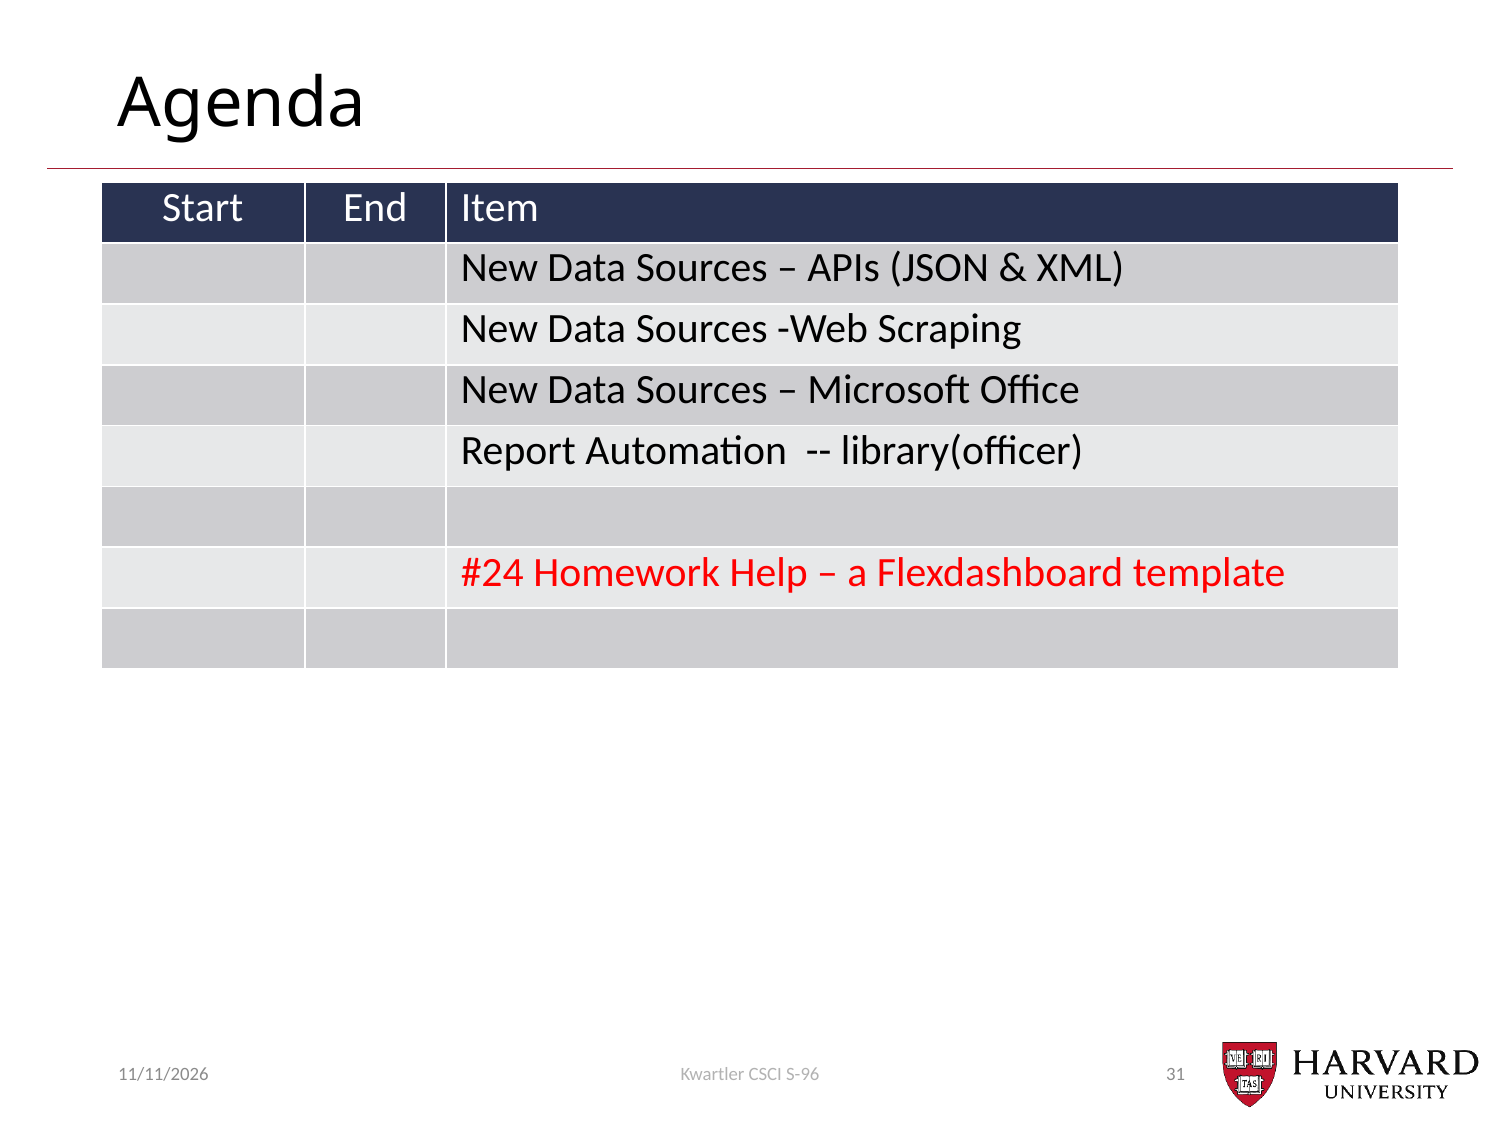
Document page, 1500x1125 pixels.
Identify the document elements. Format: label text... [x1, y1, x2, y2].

table_header Item [447, 183, 1398, 242]
table_cell [102, 244, 304, 303]
title Agenda [103, 59, 1397, 157]
footer Kwartler CSCI S-96 [496, 1042, 1004, 1103]
table_cell [306, 305, 445, 364]
slide_number 31 [1059, 1042, 1200, 1103]
table_cell [447, 609, 1398, 668]
table_cell New Data Sources – APIs (JSON & XML) [447, 244, 1398, 303]
table_cell New Data Sources -Web Scraping [447, 305, 1398, 364]
table_cell [102, 426, 304, 486]
table_header Start [102, 183, 304, 242]
table_cell New Data Sources – Microsoft Office [447, 366, 1398, 425]
table_cell [306, 609, 445, 668]
table_cell [306, 487, 445, 546]
table_cell [102, 548, 304, 607]
table_cell [447, 487, 1398, 546]
table_cell [306, 548, 445, 607]
table_cell [306, 244, 445, 303]
table_cell [306, 426, 445, 486]
table_header End [306, 183, 445, 242]
table_cell #24 Homework Help – a Flexdashboard template [447, 548, 1398, 607]
table_cell [306, 366, 445, 425]
picture [1200, 1024, 1500, 1125]
table_cell [102, 487, 304, 546]
table_cell Report Automation -- library(officer) [447, 426, 1398, 486]
table_cell [102, 609, 304, 668]
table_cell [102, 305, 304, 364]
table_cell [102, 366, 304, 425]
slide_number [103, 1042, 441, 1103]
